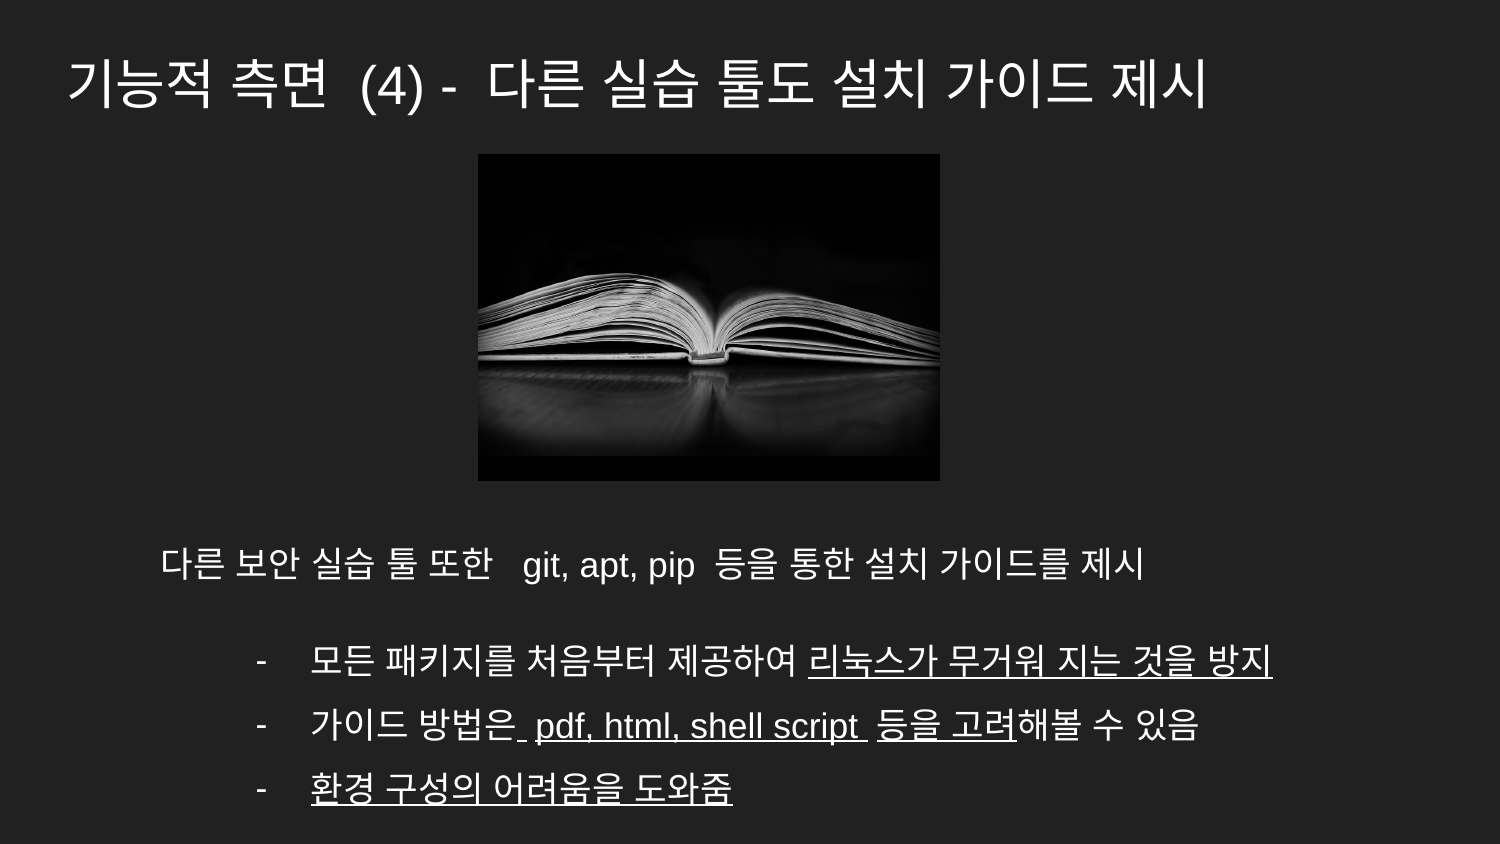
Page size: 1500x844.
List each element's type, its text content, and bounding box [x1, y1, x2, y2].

title 기능적 측면 (4) - 다른 실습 툴도 설치 가이드 제시 [51, 35, 1449, 130]
picture [477, 154, 940, 481]
list 다른 보안 실습 툴 또한 git, apt, pip 등을 통한 설치 가이드를 제시 모든 패키지를 처음부터 제공하여 리눅스가 무거워 지는 것을 방지 가이드 방법은 pdf, html, shell script 등을 고려해볼 수 있음 환경 구성의 어려움을 도와줌 [145, 505, 1395, 811]
